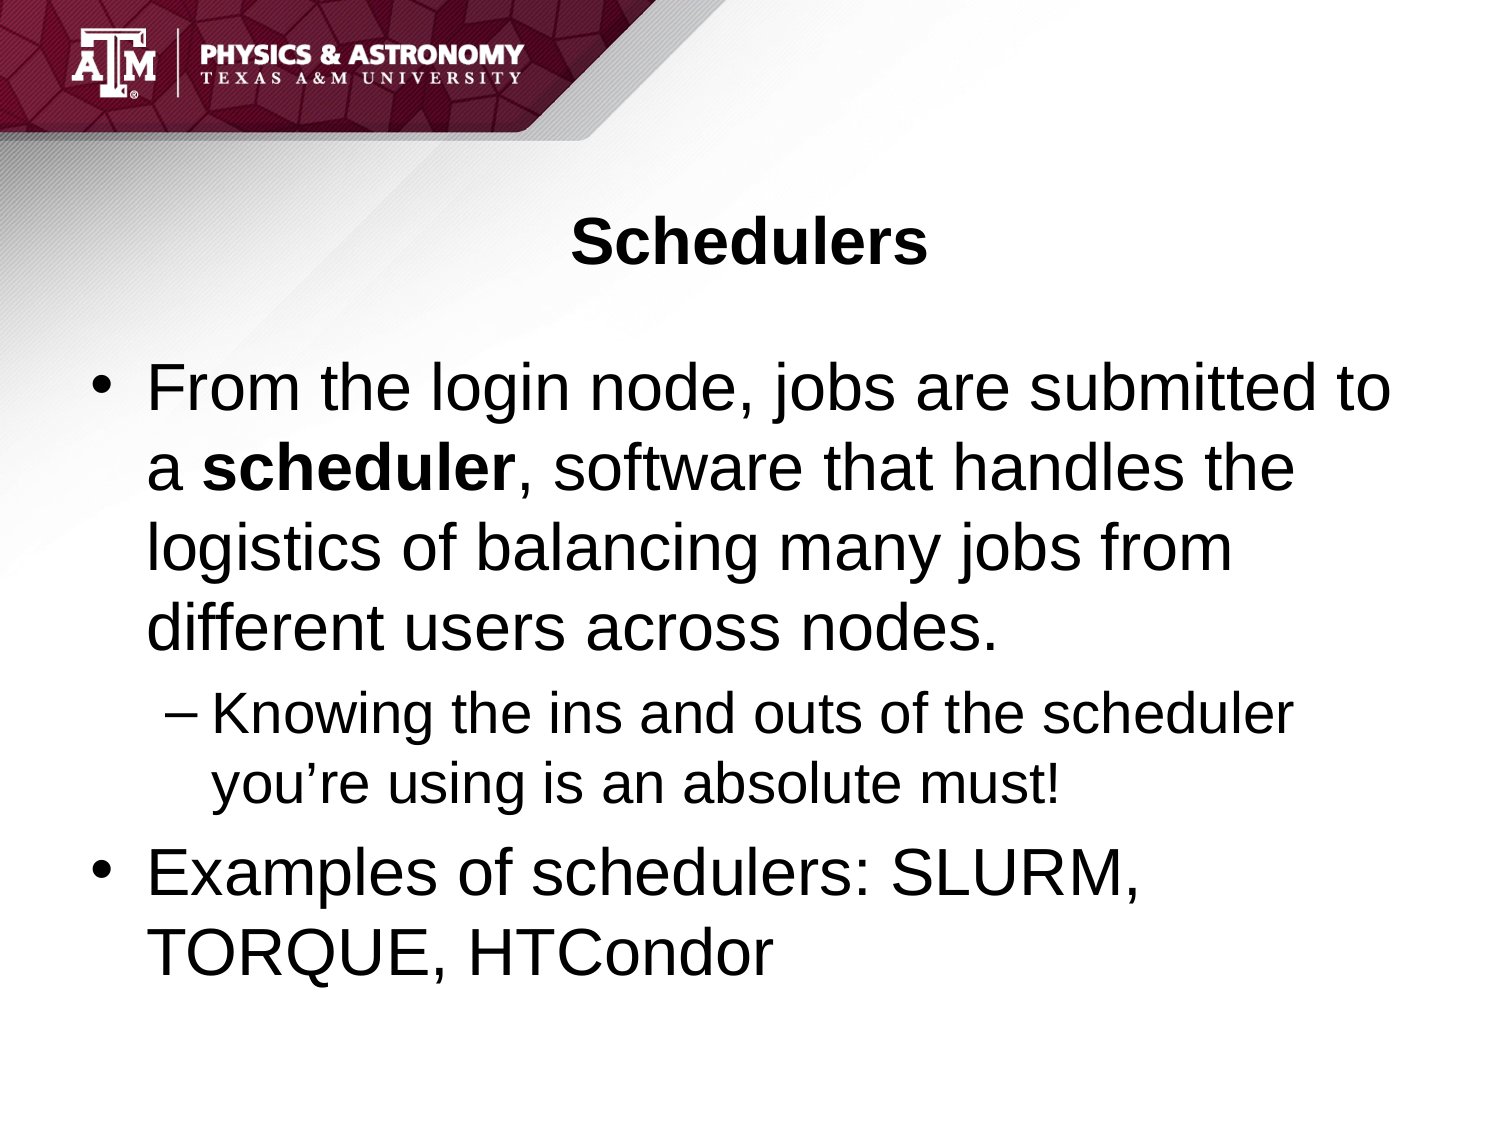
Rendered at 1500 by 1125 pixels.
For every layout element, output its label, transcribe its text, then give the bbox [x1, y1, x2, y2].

list From the login node, jobs are submitted to a scheduler, software that handles the logistics of balancing many jobs from different users across nodes. Knowing the ins and outs of the scheduler you’re using is an absolute must! Examples of schedulers: SLURM, TORQUE, HTCondor [75, 336, 1425, 1106]
title Schedulers [75, 172, 1425, 304]
picture [0, 0, 1500, 1125]
